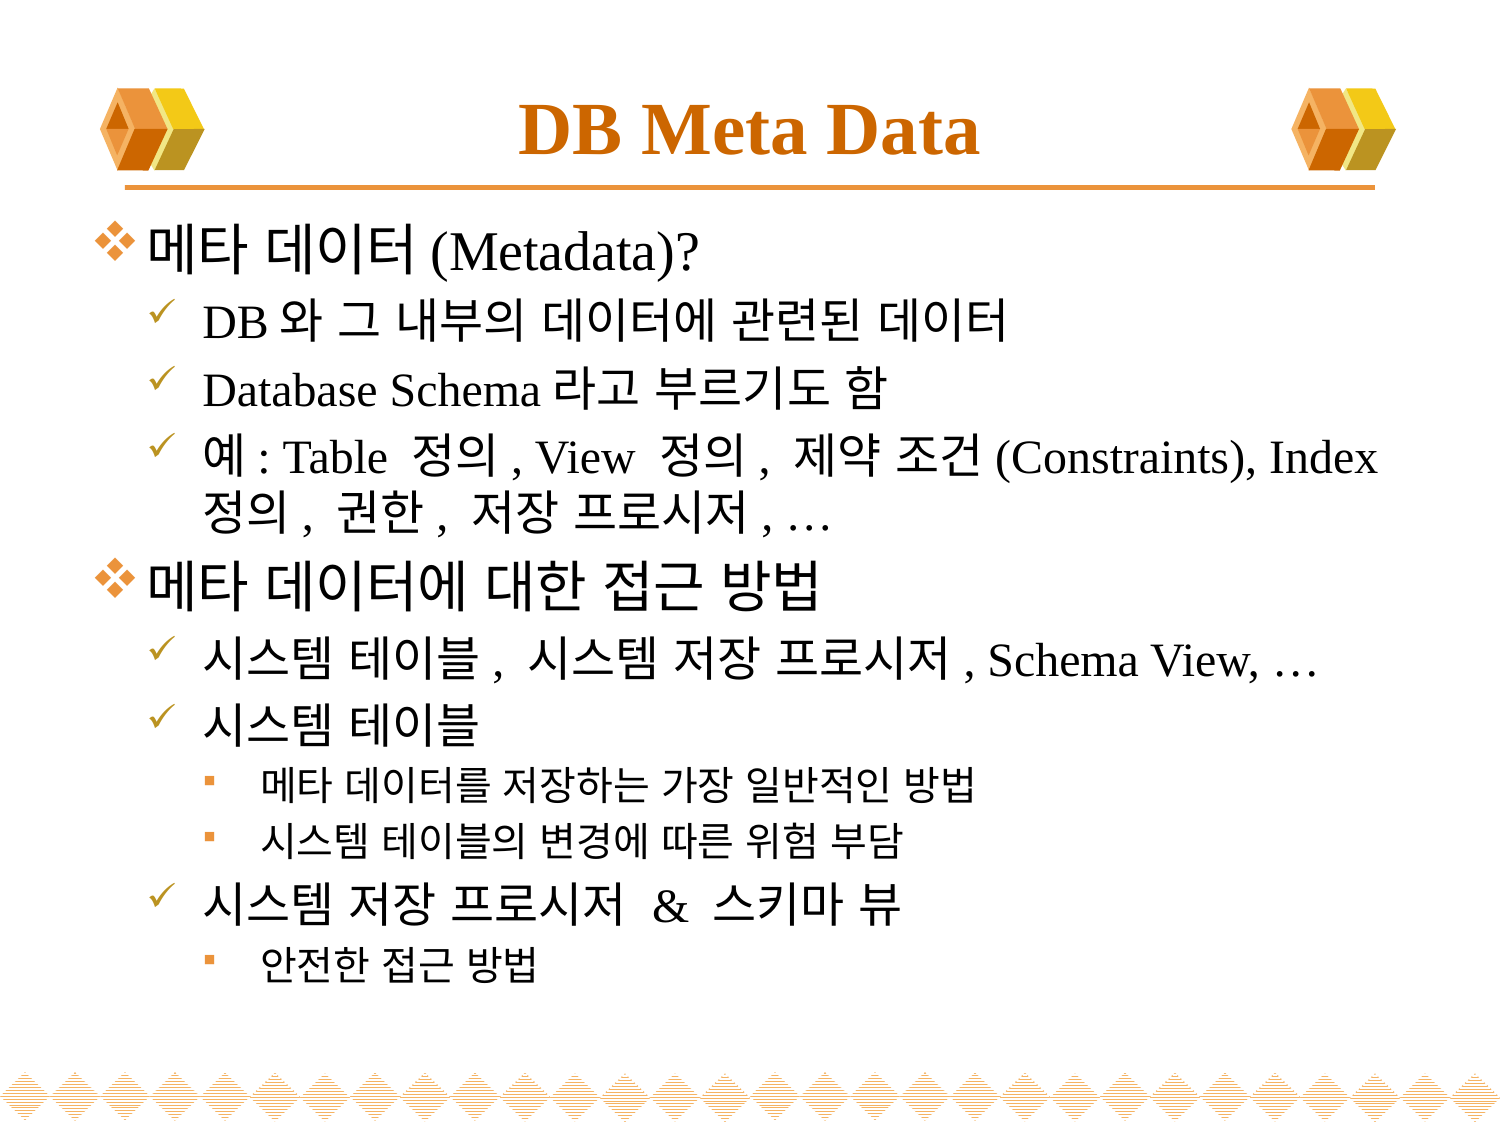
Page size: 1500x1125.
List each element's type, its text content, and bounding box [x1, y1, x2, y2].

list 메타 데이터(Metadata)? DB와 그 내부의 데이터에 관련된 데이터 Database Schema라고 부르기도 함 예: Table 정의, View 정의, 제약 조건(Constraints), Index 정의, 권한, 저장 프로시저, … 메타 데이터에 대한 접근 방법 시스템 테이블, 시스템 저장 프로시저, Schema View, … 시스템 테이블 메타 데이터를 저장하는 가장 일반적인 방법 시스템 테이블의 변경에 따른 위험 부담 시스템 저장 프로시저 & 스키마 뷰 안전한 접근 방법 [75, 202, 1425, 1004]
title DB Meta Data [75, 67, 1425, 182]
